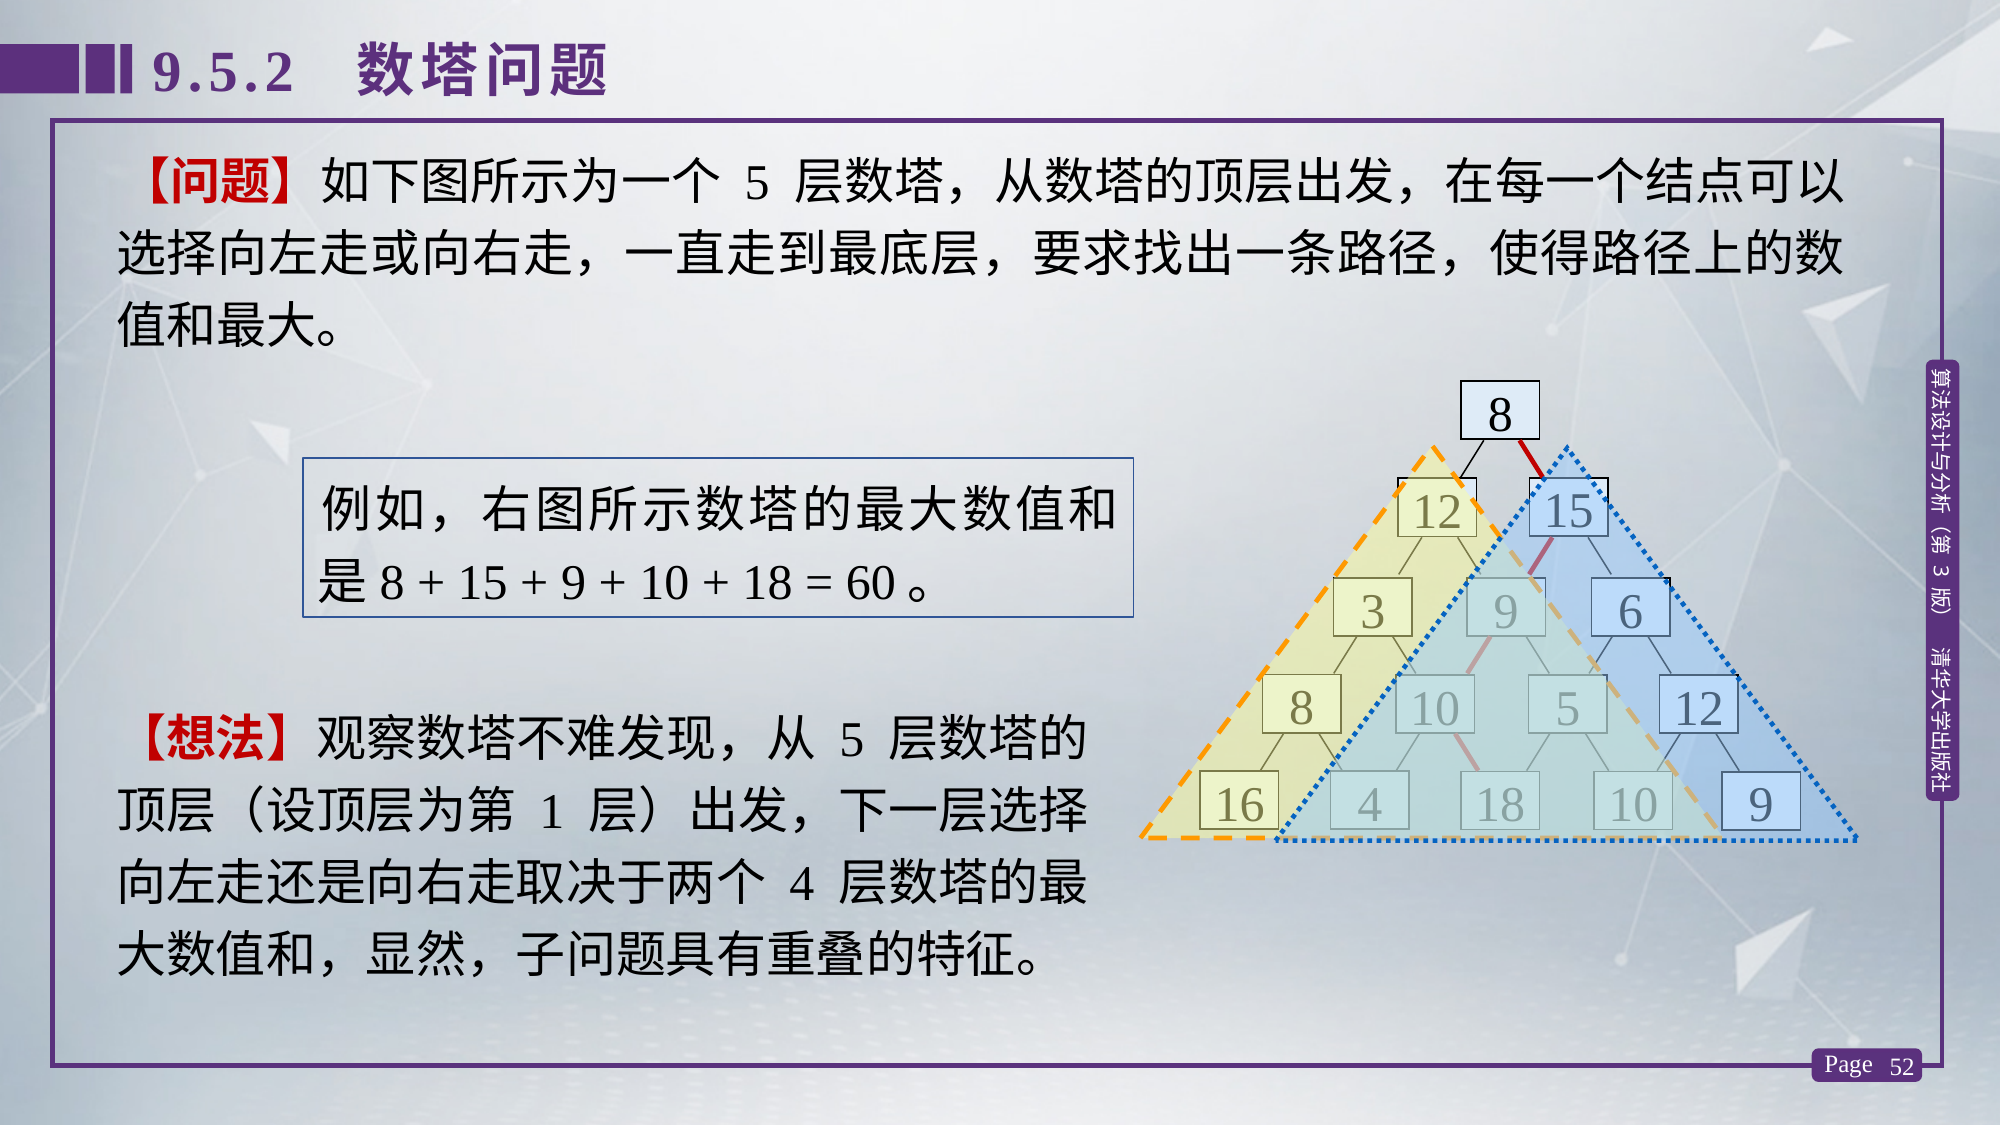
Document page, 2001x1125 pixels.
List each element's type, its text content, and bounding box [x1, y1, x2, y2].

text_box 【问题】如下图所示为一个 5 层数塔，从数塔的顶层出发，在每一个结点可以选择向左走或向右走，一直走到最底层，要求找出一条路径，使得路径上的数值和最大。 [101, 129, 1861, 361]
picture [0, 0, 2000, 1125]
text_box 例如，右图所示数塔的最大数值和是8 + 15 + 9 + 10 + 18 = 60。 [302, 458, 1134, 617]
text_box 【想法】观察数塔不难发现，从 5 层数塔的顶层（设顶层为第 1 层）出发，下一层选择向左走还是向右走取决于两个 4 层数塔的最大数值和，显然，子问题具有重叠的特征。 [101, 687, 1135, 991]
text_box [1200, 381, 1801, 830]
text_box 9.5.2 数塔问题 [137, 26, 1435, 111]
text_box [1275, 762, 1859, 841]
text_box [1140, 757, 1282, 839]
